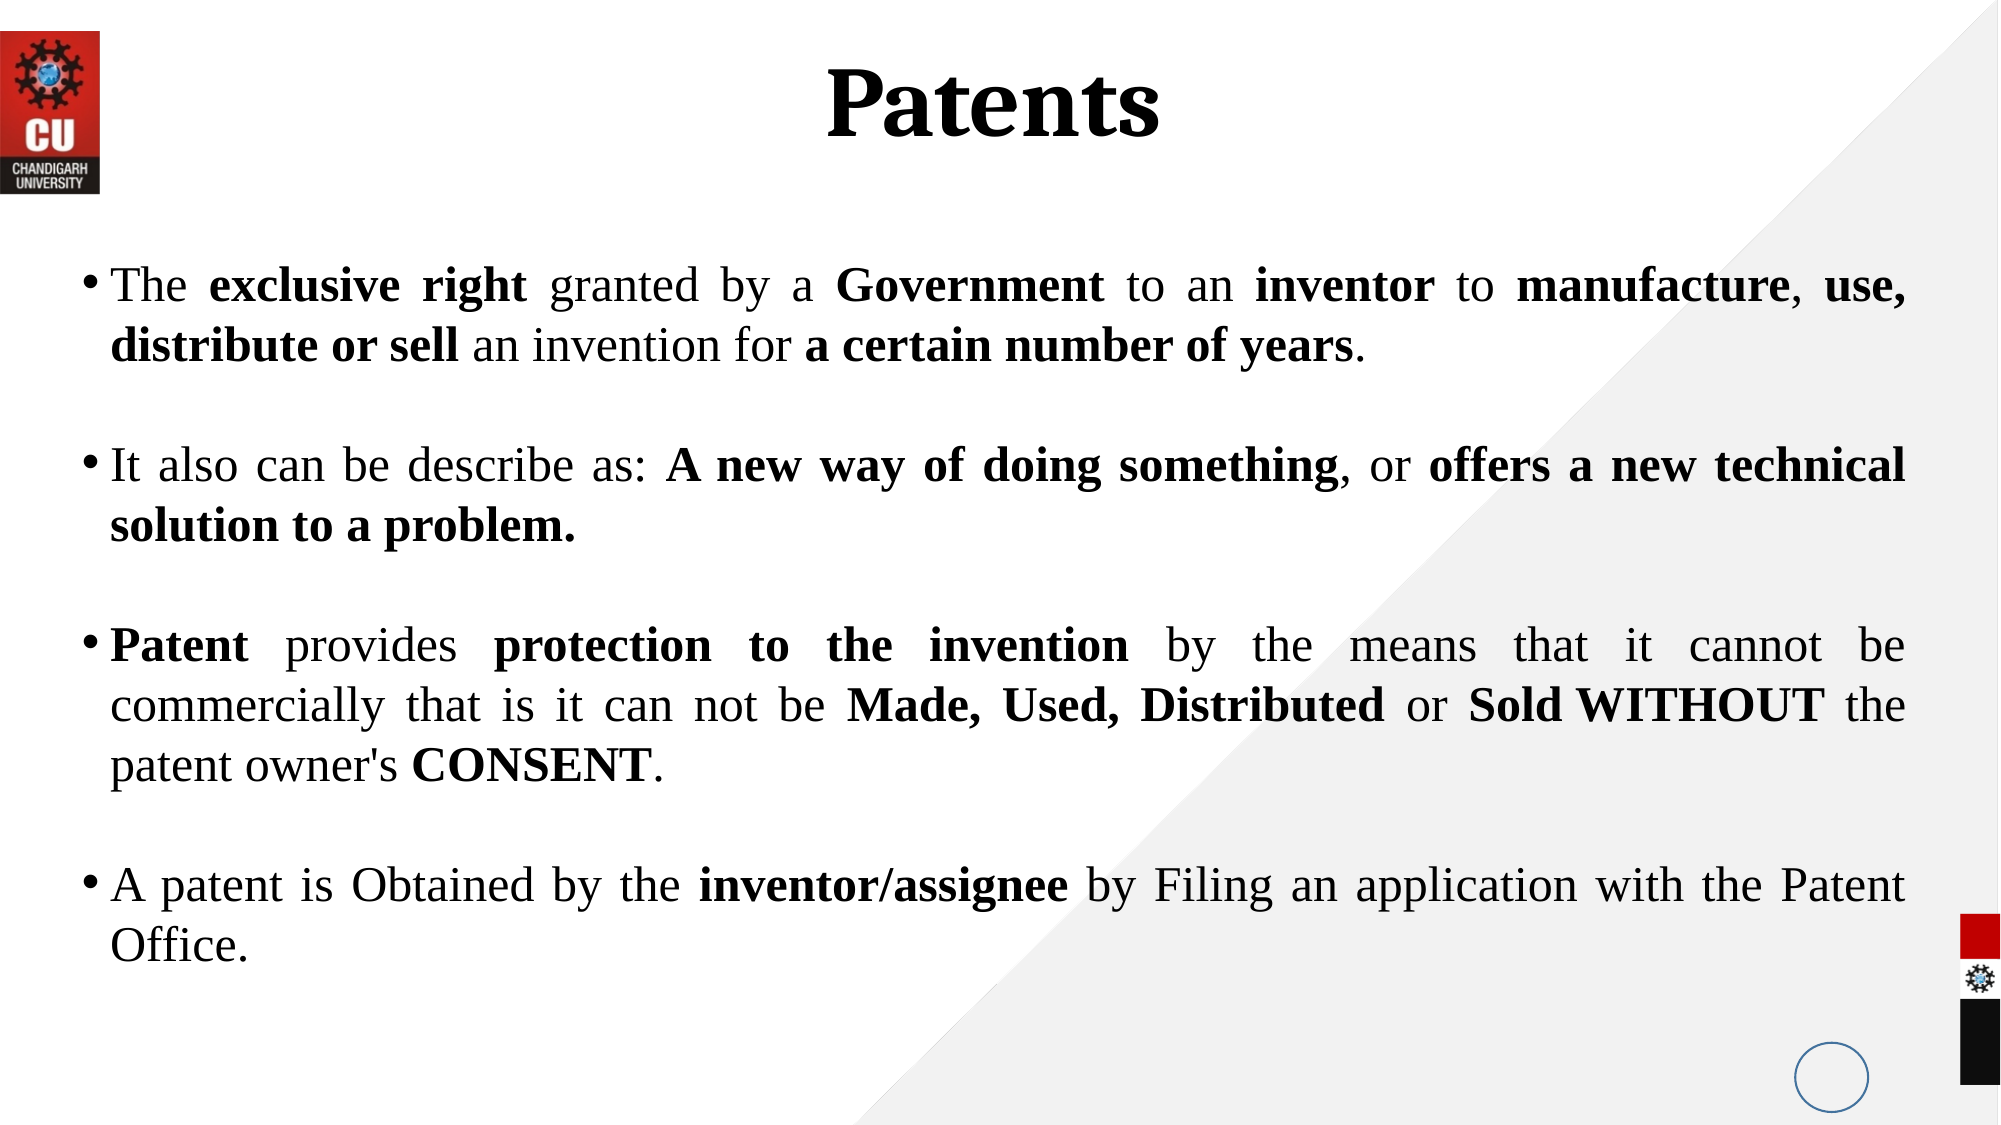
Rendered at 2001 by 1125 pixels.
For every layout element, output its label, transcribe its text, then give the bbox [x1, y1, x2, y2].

list The exclusive right granted by a Government to an inventor to manufacture, use, distribute or sell an invention for a certain number of years. It also can be describe as: A new way of doing something, or offers a new technical solution to a problem. Patent provides protection to the invention by the means that it cannot be commercially that is it can not be Made, Used, Distributed or Sold WITHOUT the patent owner's CONSENT. A patent is Obtained by the inventor/assignee by Filing an application with the Patent Office. [66, 243, 1922, 1007]
picture [0, 0, 2001, 1125]
text_box Patents [244, 42, 1744, 167]
